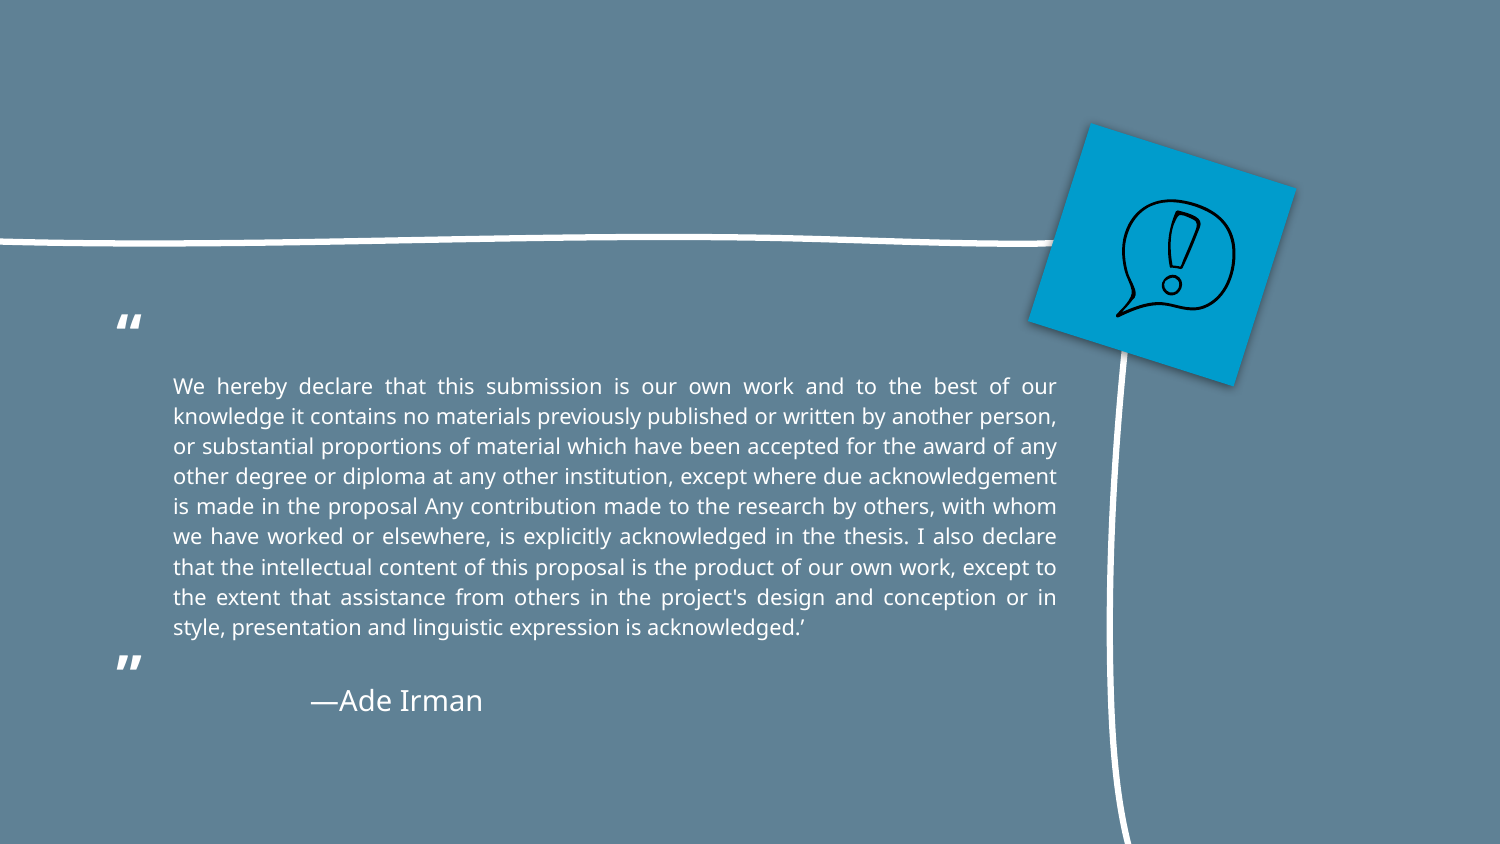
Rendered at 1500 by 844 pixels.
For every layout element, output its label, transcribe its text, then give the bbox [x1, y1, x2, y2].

text_box [0, 228, 1050, 244]
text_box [1115, 200, 1236, 335]
text_box [1040, 123, 1297, 387]
title “ We hereby declare that this submission is our own work and to the best of our knowledge it contains no materials previously published or written by another person, or substantial proportions of material which have been accepted for the award of any other degree or diploma at any other institution, except where due acknowledgement is made in the proposal Any contribution made to the research by others, with whom we have worked or elsewhere, is explicitly acknowledged in the thesis. I also declare that the intellectual content of this proposal is the product of our own work, except to the extent that assistance from others in the project's design and conception or in style, presentation and linguistic expression is acknowledged.’ ” [101, 283, 1074, 756]
text_box [1109, 364, 1158, 844]
subtitle —Ade Irman [116, 645, 499, 756]
